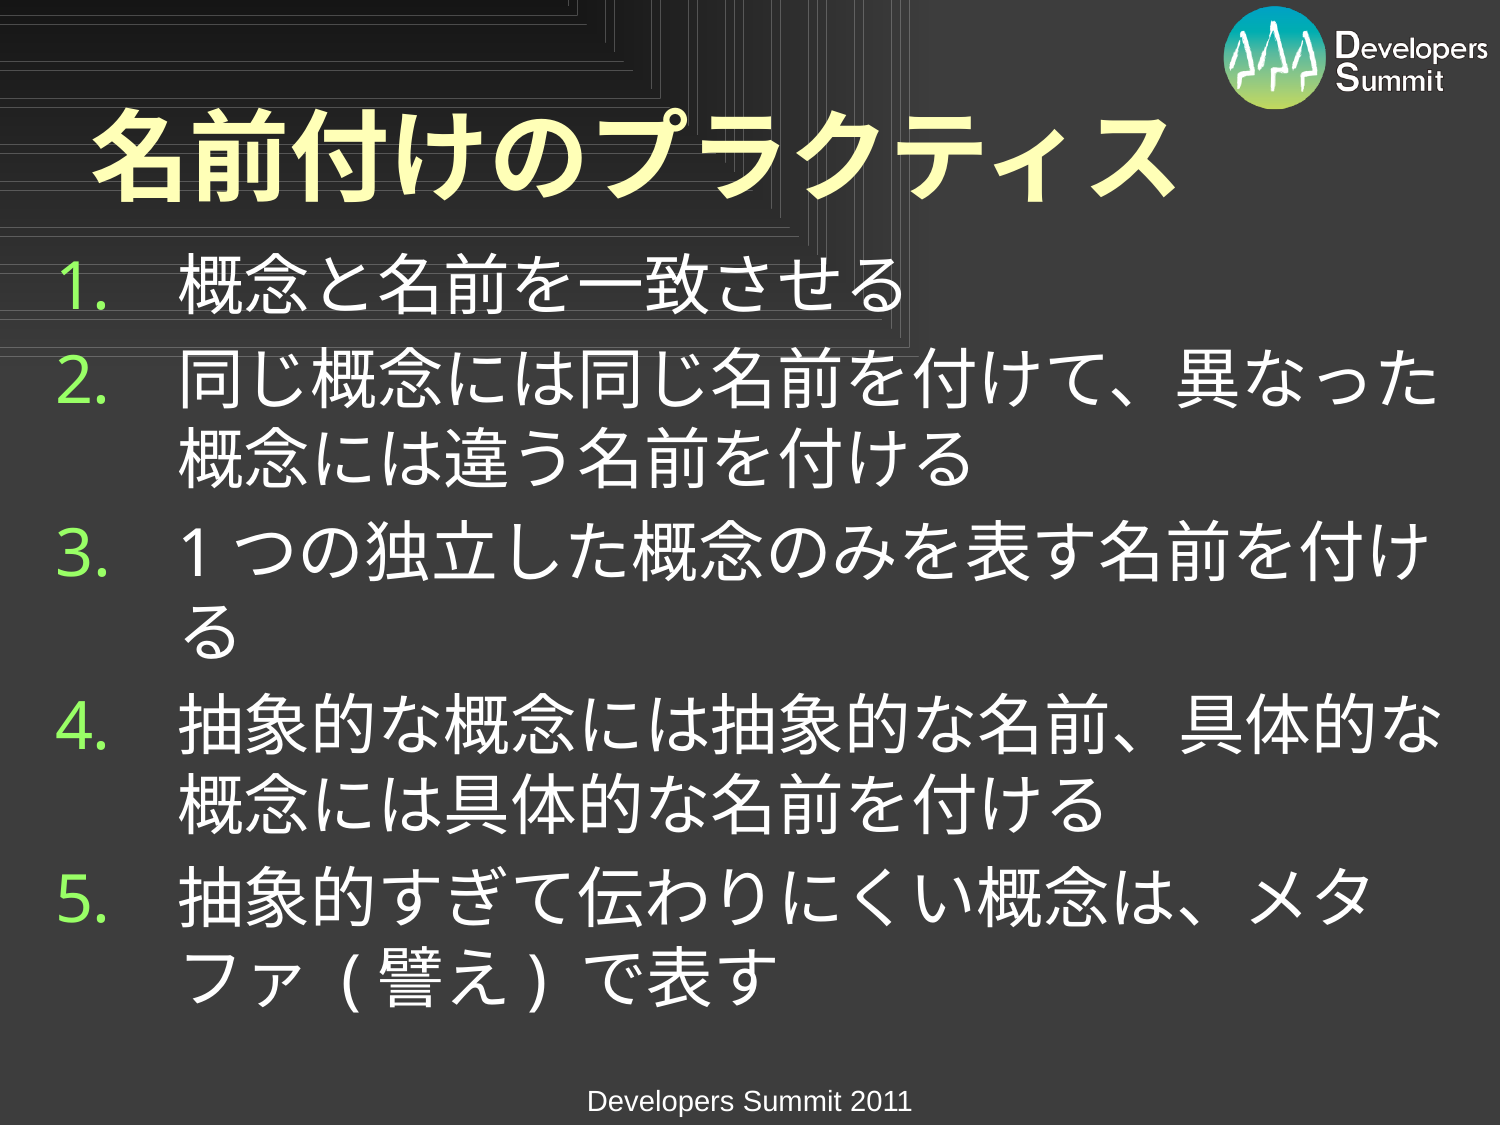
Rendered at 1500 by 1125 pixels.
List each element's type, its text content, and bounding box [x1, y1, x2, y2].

title 名前付けのプラクティス [75, 36, 1451, 235]
picture [1201, 0, 1500, 116]
list 概念と名前を一致させる 同じ概念には同じ名前を付けて、異なった概念には違う名前を付ける 1つの独立した概念のみを表す名前を付ける 抽象的な概念には抽象的な名前、具体的な概念には具体的な名前を付ける 抽象的すぎて伝わりにくい概念は、メタファ (譬え) で表す [40, 235, 1465, 1082]
